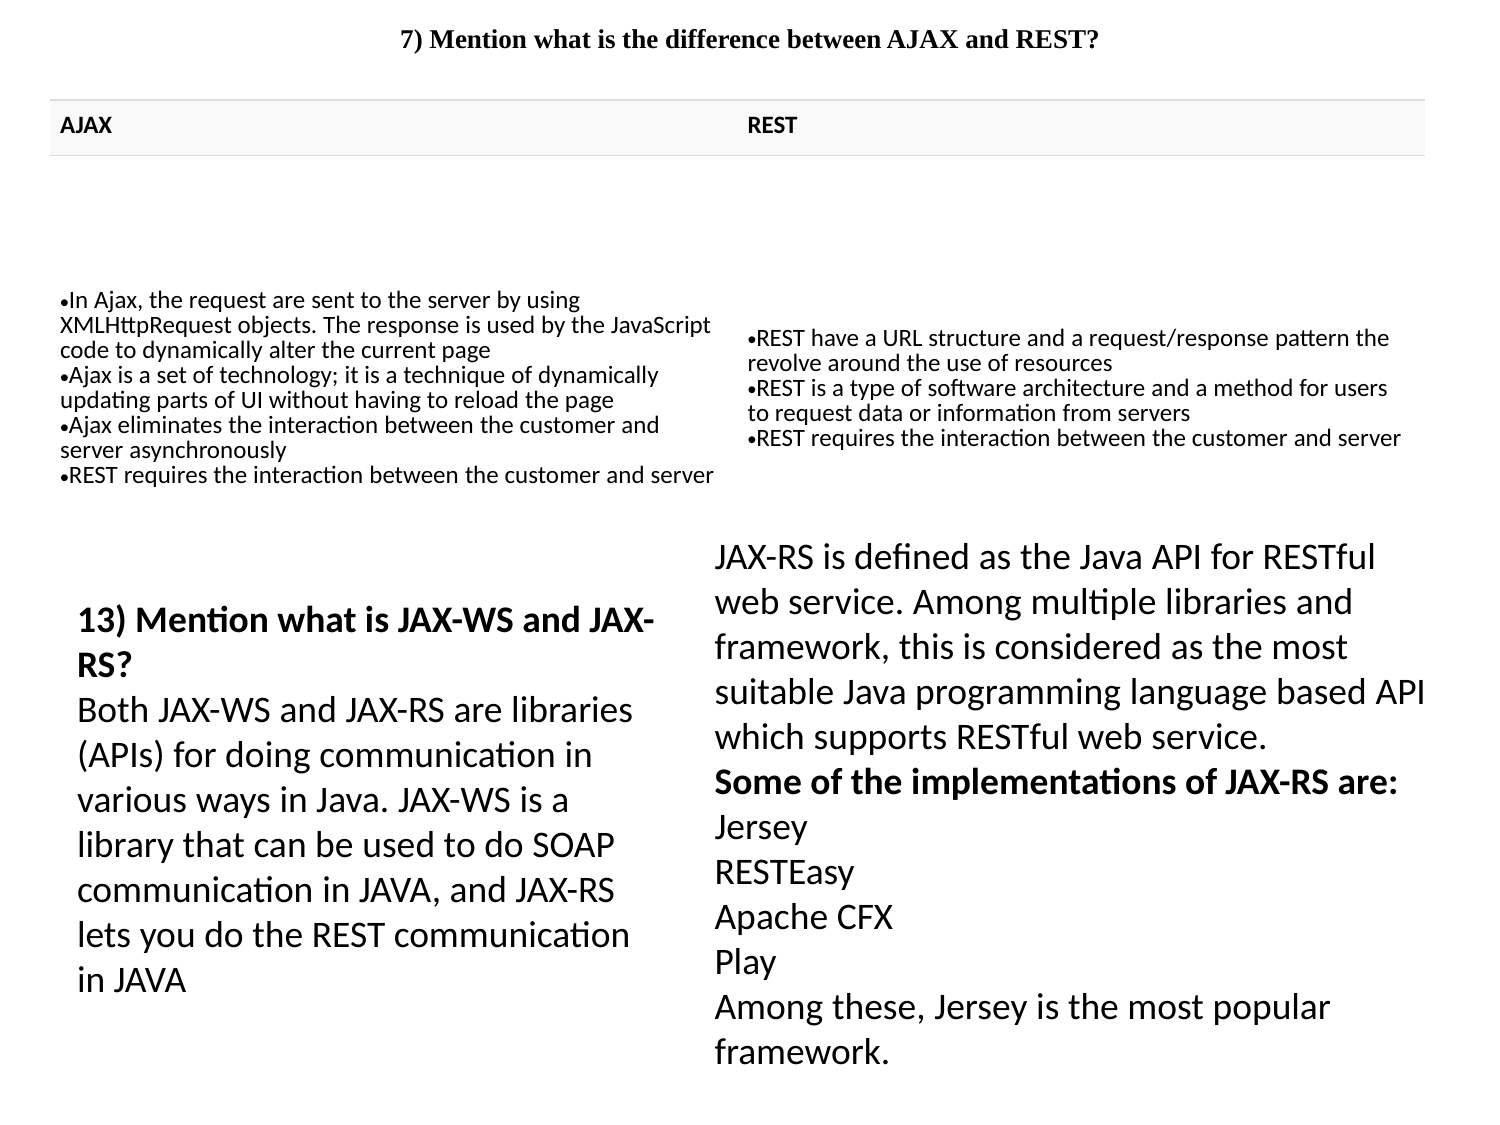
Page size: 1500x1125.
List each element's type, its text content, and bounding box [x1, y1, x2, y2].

text_box 7) Mention what is the difference between AJAX and REST? [385, 13, 1115, 62]
table_header AJAX [50, 101, 737, 155]
text_box JAX-RS is defined as the Java API for RESTful web service. Among multiple libraries and framework, this is considered as the most suitable Java programming language based API which supports RESTful web service. Some of the implementations of JAX-RS are: Jersey RESTEasy Apache CFX Play Among these, Jersey is the most popular framework. [699, 524, 1450, 1080]
text_box 13) Mention what is JAX-WS and JAX-RS? Both JAX-WS and JAX-RS are libraries (APIs) for doing communication in various ways in Java. JAX-WS is a library that can be used to do SOAP communication in JAVA, and JAX-RS lets you do the REST communication in JAVA [62, 587, 675, 1008]
table_header REST [737, 101, 1425, 155]
table_cell In Ajax, the request are sent to the server by using XMLHttpRequest objects. The response is used by the JavaScript code to dynamically alter the current page Ajax is a set of technology; it is a technique of dynamically updating parts of UI without having to reload the page Ajax eliminates the interaction between the customer and server asynchronously REST requires the interaction between the customer and server [50, 156, 737, 625]
table_cell REST have a URL structure and a request/response pattern the revolve around the use of resources REST is a type of software architecture and a method for users to request data or information from servers REST requires the interaction between the customer and server [737, 156, 1425, 524]
